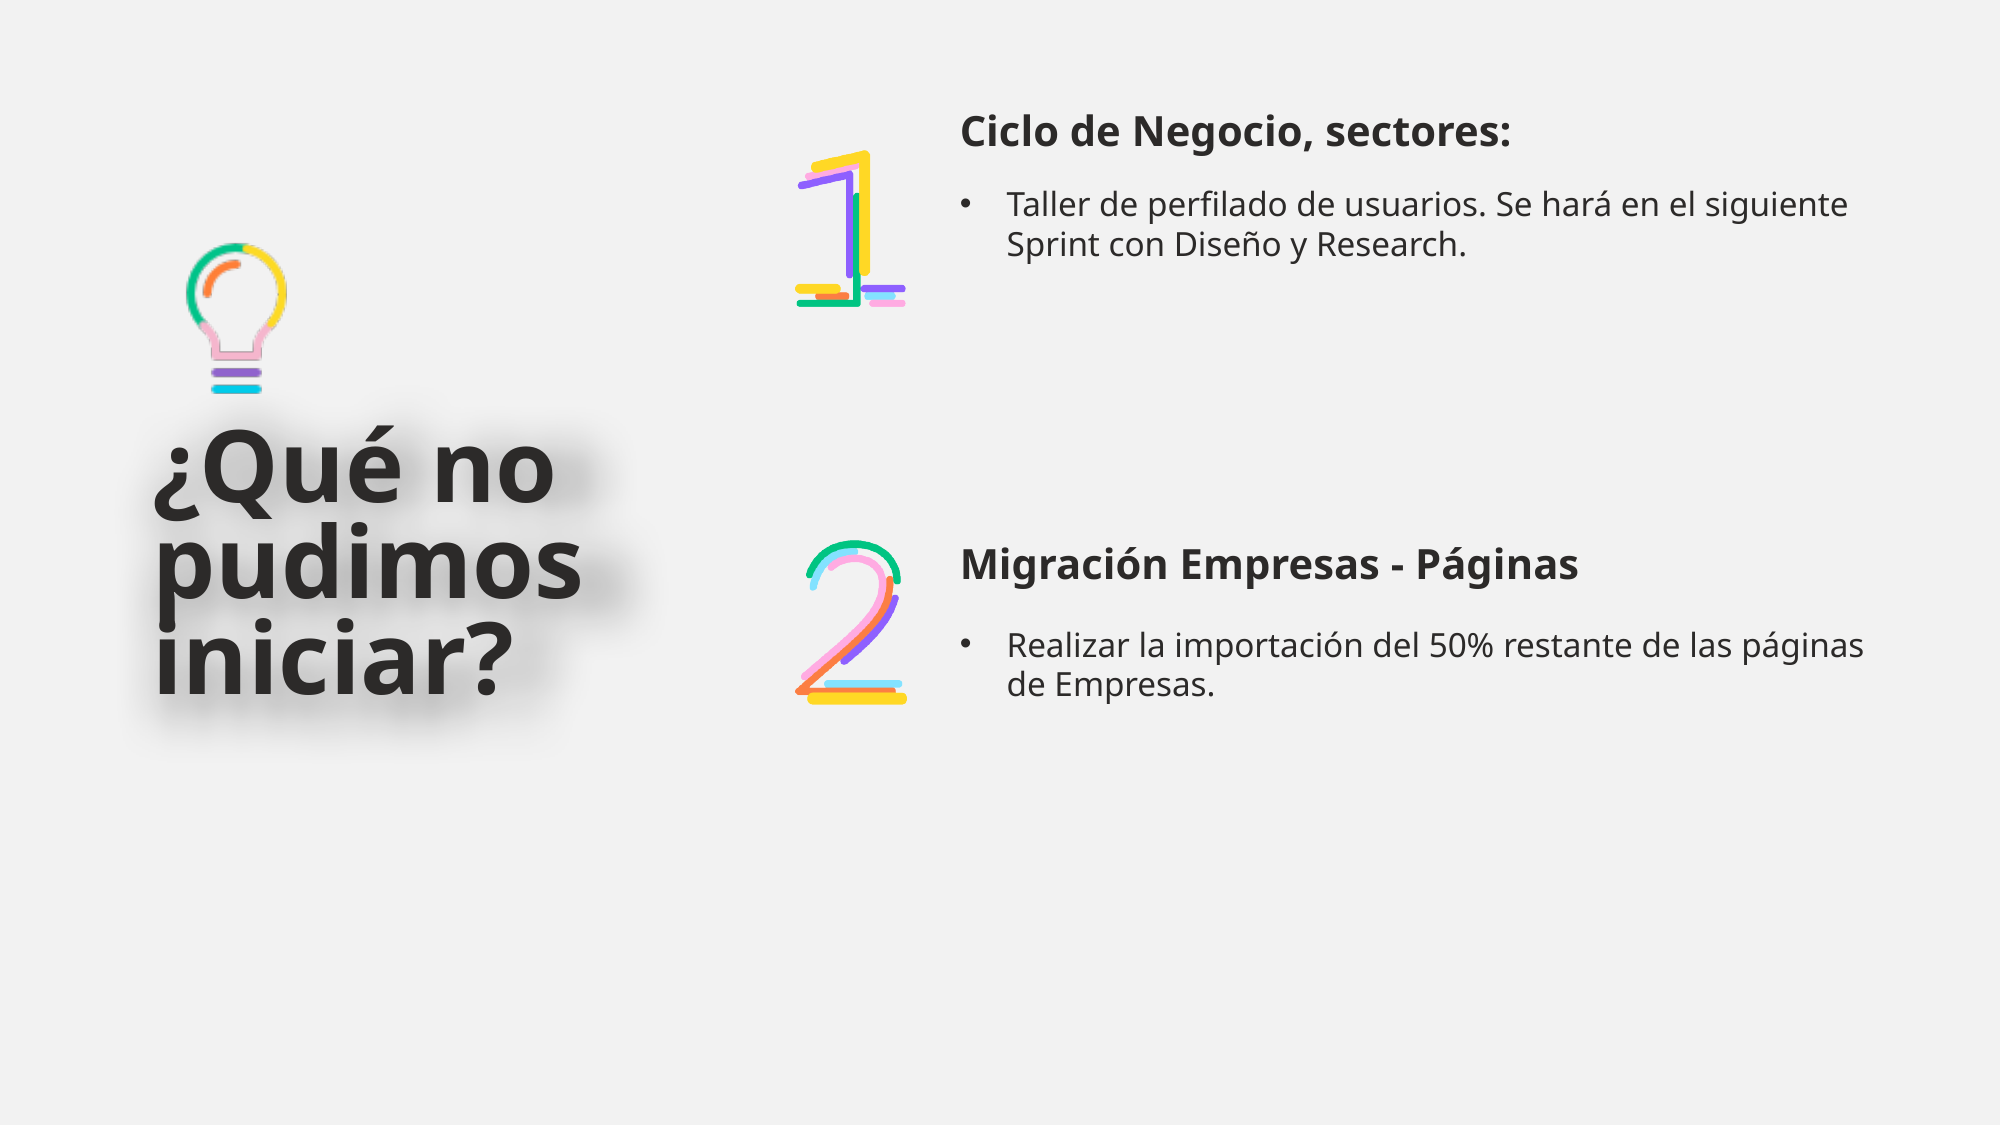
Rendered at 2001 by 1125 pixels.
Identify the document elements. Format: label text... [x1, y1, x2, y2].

text_box Migración Empresas - Páginas [944, 530, 1634, 596]
text_box Ciclo de Negocio, sectores: [944, 97, 1688, 175]
text_box Realizar la importación del 50% restante de las páginas de Empresas. [944, 616, 1897, 755]
picture [137, 219, 337, 419]
picture [795, 150, 906, 307]
text_box Taller de perfilado de usuarios. Se hará en el siguiente Sprint con Diseño y Research. [944, 175, 1897, 342]
text_box ¿Qué no pudimos iniciar? [137, 418, 781, 853]
picture [795, 540, 907, 705]
